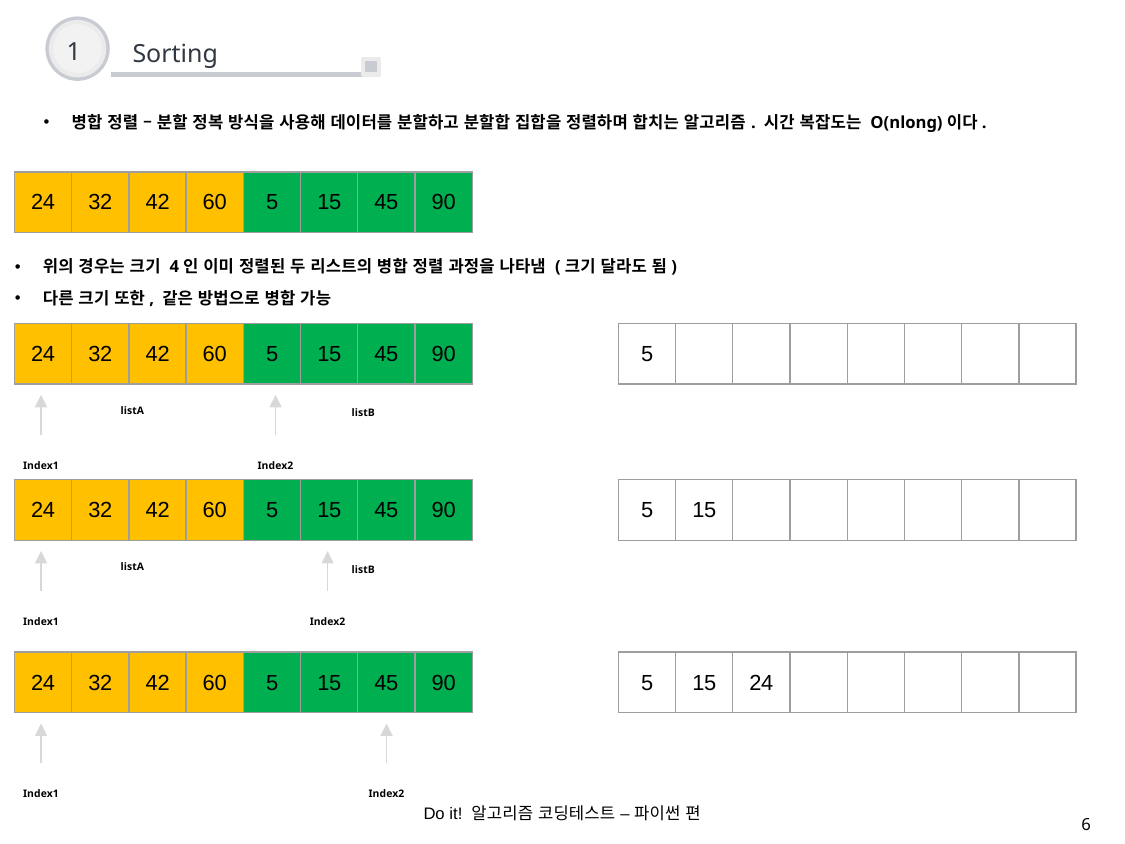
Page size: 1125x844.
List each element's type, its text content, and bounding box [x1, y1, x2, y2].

table_header 45 [358, 653, 414, 712]
text_box listB [327, 549, 399, 583]
table_header 32 [72, 173, 128, 232]
text_box Index1 [5, 445, 77, 479]
table_header 45 [358, 173, 414, 232]
table_header 45 [358, 324, 414, 383]
table_header [962, 653, 1018, 712]
table_header [1020, 480, 1075, 540]
table_header [791, 480, 847, 540]
table_header 5 [244, 324, 300, 383]
text_box Index1 [5, 773, 77, 808]
table_header [905, 324, 961, 383]
table_header [733, 480, 789, 540]
table_header [848, 480, 904, 540]
slide_number 6 [1066, 806, 1125, 844]
table_header 24 [15, 480, 71, 540]
text_box Index1 [5, 601, 77, 635]
table_header 42 [130, 653, 185, 712]
text_box Do it! 알고리즘 코딩테스트 – 파이썬 편 [277, 795, 848, 831]
table_header [676, 324, 732, 383]
table_header [791, 653, 847, 712]
text_box Index2 [291, 601, 364, 635]
table_header 90 [416, 653, 472, 712]
table_header 15 [301, 653, 357, 712]
table_header 42 [130, 324, 185, 383]
text_box listB [327, 392, 399, 427]
text_box 위의 경우는 크기 4인 이미 정렬된 두 리스트의 병합 정렬 과정을 나타냄 (크기 달라도 됨) 다른 크기 또한, 같은 방법으로 병합 가능 [0, 238, 1000, 316]
table_header [733, 324, 789, 383]
table_header [962, 324, 1018, 383]
table_header 5 [244, 653, 300, 712]
table_header 15 [301, 480, 357, 540]
text_box Index2 [350, 773, 423, 808]
table_header 42 [130, 173, 185, 232]
table_header 32 [72, 480, 128, 540]
table_header 24 [15, 653, 71, 712]
table_header 15 [301, 173, 357, 232]
table_header 5 [619, 480, 675, 540]
table_header 24 [15, 324, 71, 383]
table_header [848, 324, 904, 383]
table_header 5 [619, 324, 675, 383]
table_header [1020, 653, 1075, 712]
table_header 90 [416, 173, 472, 232]
table_header [905, 653, 961, 712]
table_header 24 [733, 653, 789, 712]
table_header [962, 480, 1018, 540]
table_header 42 [130, 480, 185, 540]
table_header 90 [416, 324, 472, 383]
table_header 15 [301, 324, 357, 383]
table_header 5 [244, 480, 300, 540]
text_box 병합 정렬 – 분할 정복 방식을 사용해 데이터를 분할하고 분할합 집합을 정렬하며 합치는 알고리즘. 시간 복잡도는 O(nlong)이다. [28, 94, 1058, 140]
table_header 60 [187, 653, 243, 712]
table_header [1020, 324, 1075, 383]
table_header 32 [72, 653, 128, 712]
table_header 5 [244, 173, 300, 232]
table_header 24 [15, 173, 71, 232]
text_box listA [96, 390, 169, 424]
table_header 15 [676, 653, 732, 712]
table_header 90 [416, 480, 472, 540]
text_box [47, 18, 380, 79]
table_header 45 [358, 480, 414, 540]
table_header 60 [187, 480, 243, 540]
table_header [905, 480, 961, 540]
table_header [848, 653, 904, 712]
table_header 5 [619, 653, 675, 712]
table_header 15 [676, 480, 732, 540]
table_header 60 [187, 173, 243, 232]
table_header 32 [72, 324, 128, 383]
text_box listA [96, 546, 169, 580]
text_box Index2 [239, 445, 312, 479]
table_header 60 [187, 324, 243, 383]
table_header [791, 324, 847, 383]
